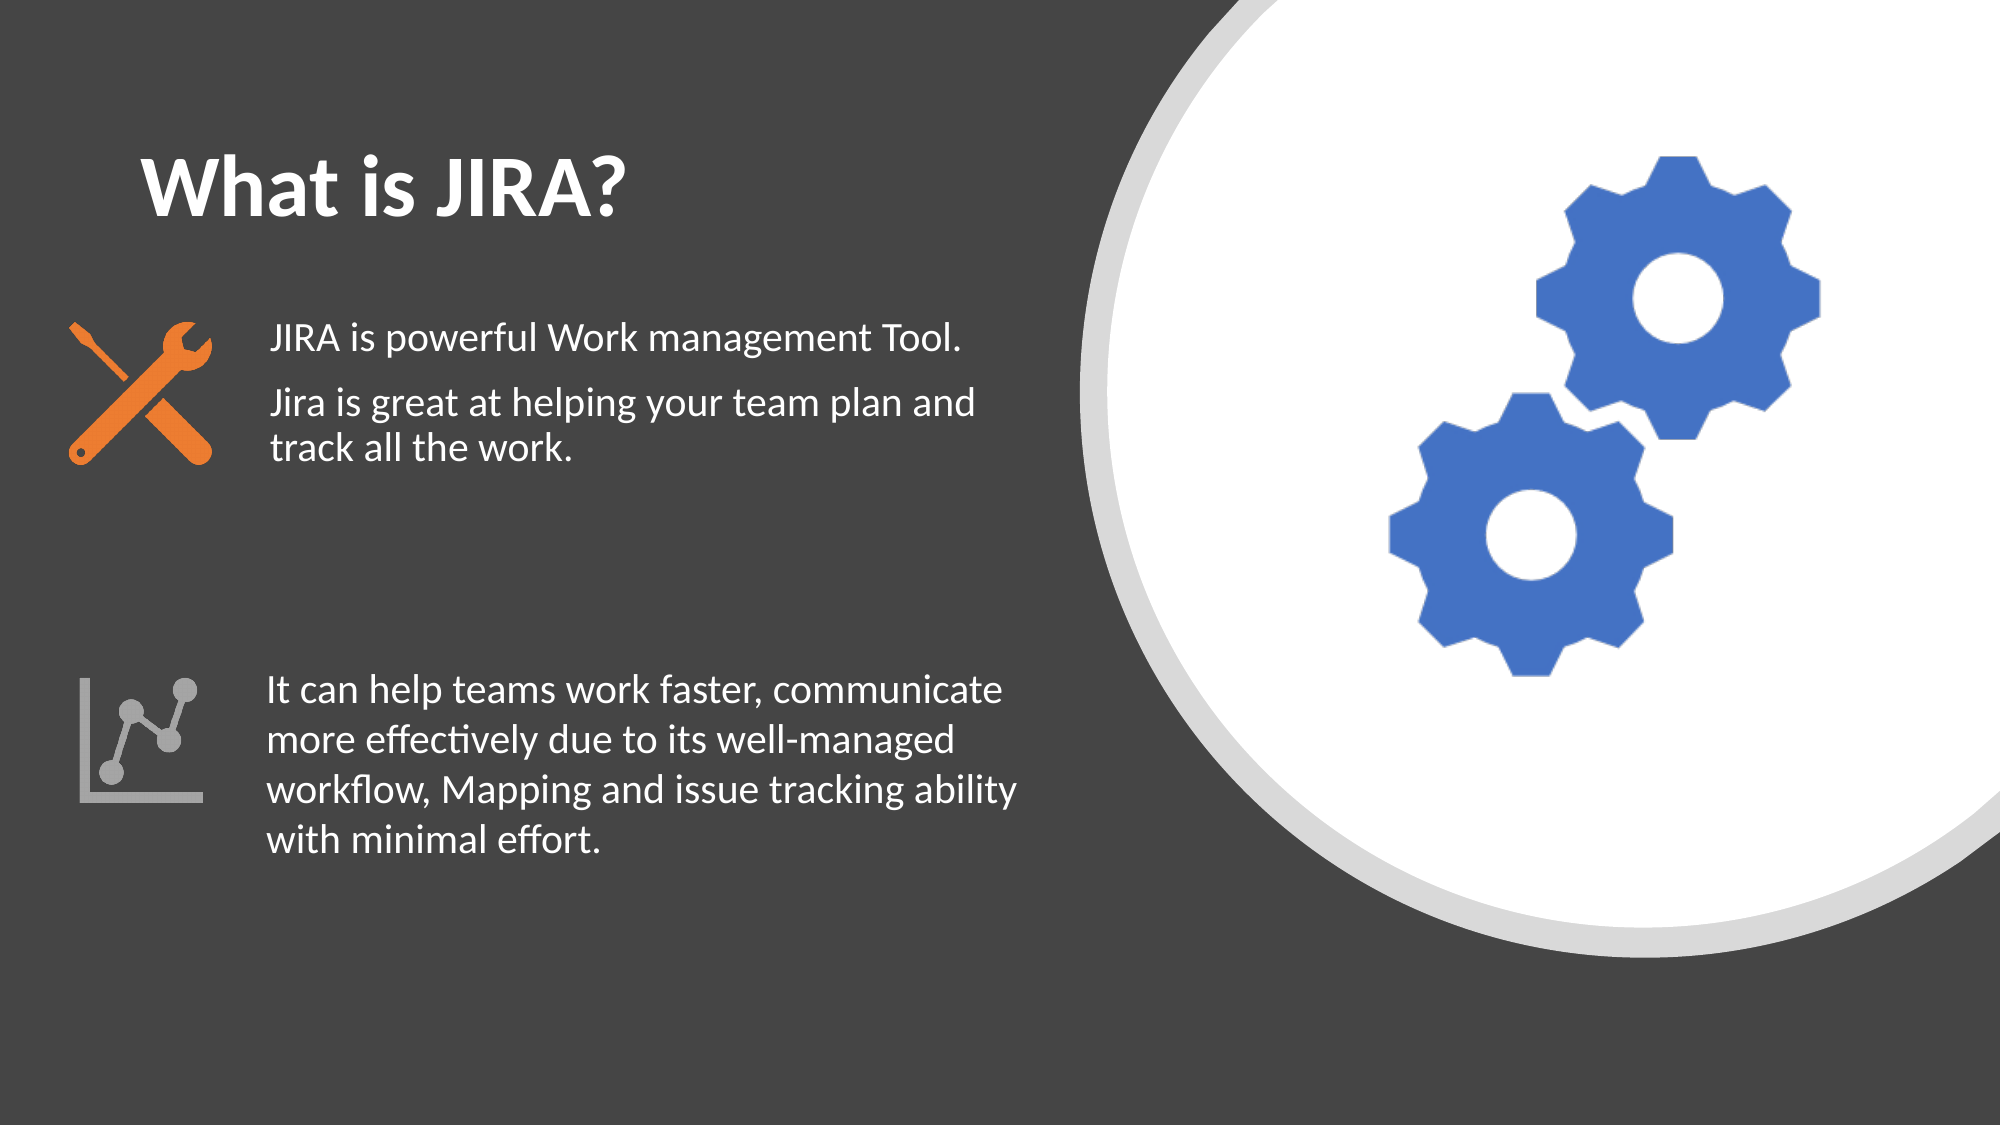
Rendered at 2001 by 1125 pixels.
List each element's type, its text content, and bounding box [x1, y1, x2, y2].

text_box [54, 653, 227, 827]
picture [1293, 105, 1917, 729]
list JIRA is powerful Work management Tool. Jira is great at helping your team plan and track all the work. [254, 307, 1024, 529]
text_box [54, 306, 227, 480]
title What is JIRA? [125, 131, 997, 350]
text_box [1078, 0, 2000, 959]
text_box It can help teams work faster, communicate more effectively due to its well-managed workflow, Mapping and issue tracking ability with minimal effort. [251, 654, 1052, 870]
text_box [1106, 0, 2000, 929]
